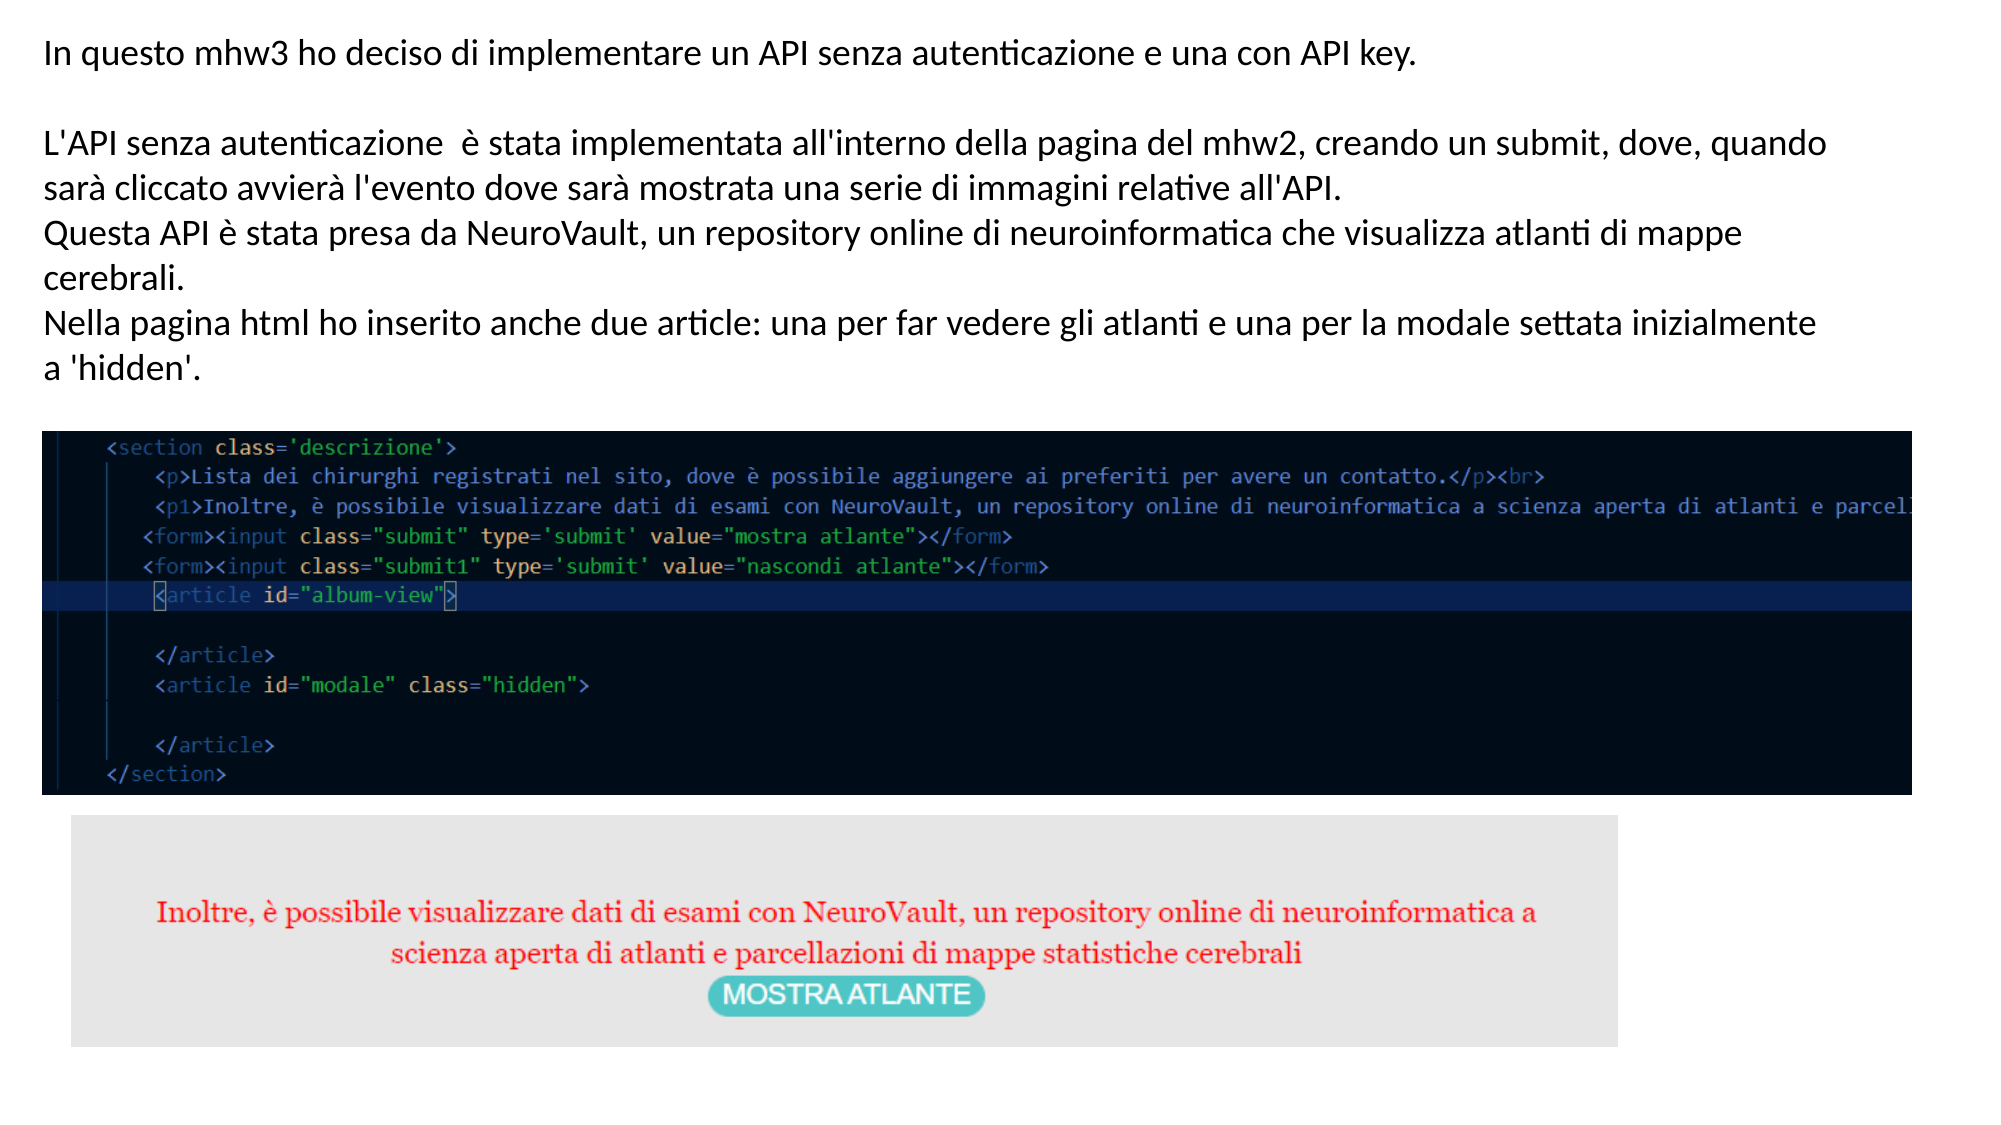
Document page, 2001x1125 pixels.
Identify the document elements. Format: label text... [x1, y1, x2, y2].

picture [42, 431, 1912, 795]
text_box In questo mhw3 ho deciso di implementare un API senza autenticazione e una con API key. L'API senza autenticazione è stata implementata all'interno della pagina del mhw2, creando un submit, dove, quando sarà cliccato avvierà l'evento dove sarà mostrata una serie di immagini relative all'API. Questa API è stata presa da NeuroVault, un repository online di neuroinformatica che visualizza atlanti di mappe cerebrali. Nella pagina html ho inserito anche due article: una per far vedere gli atlanti e una per la modale settata inizialmente a 'hidden'. [28, 20, 1858, 396]
picture [71, 815, 1618, 1047]
